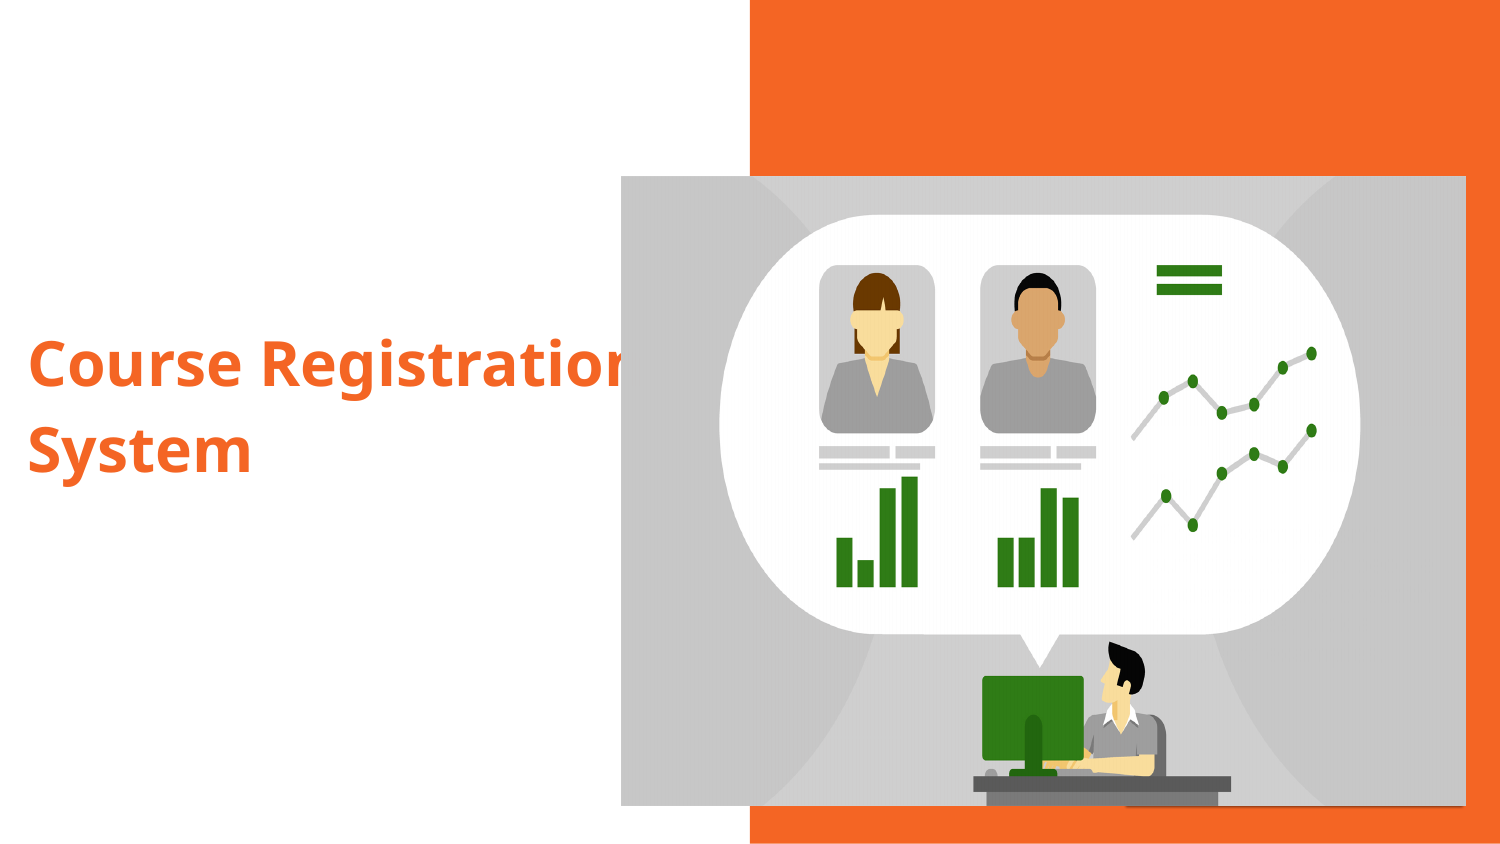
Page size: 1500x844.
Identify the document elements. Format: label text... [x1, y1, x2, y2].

picture [621, 176, 1466, 807]
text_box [1112, 403, 1476, 821]
subtitle Course Registration System [12, 146, 680, 737]
